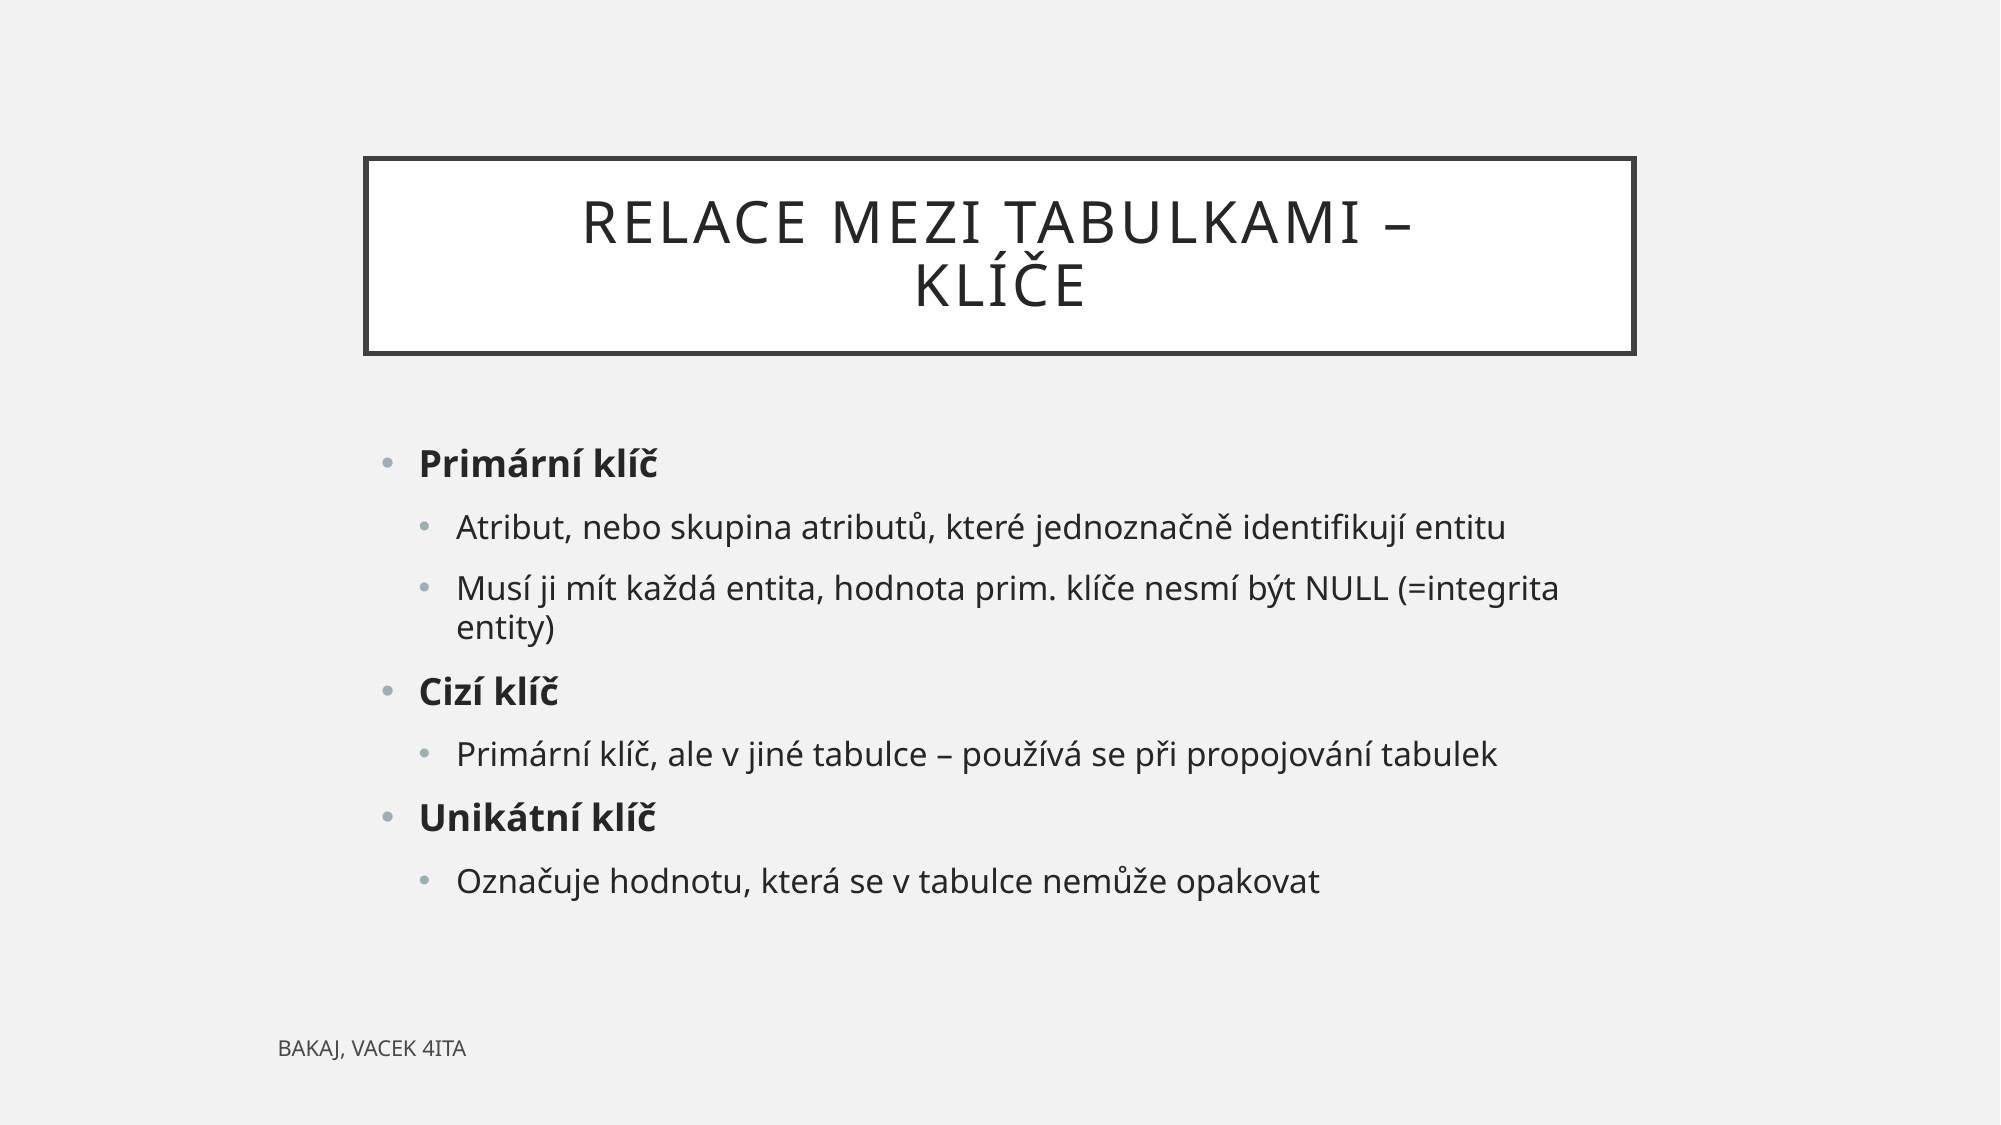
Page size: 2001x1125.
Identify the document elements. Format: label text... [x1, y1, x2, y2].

title Relace mezi tabulkami – klíče [363, 156, 1637, 356]
footer BAKAJ, VACEK 4ITA [262, 1023, 1231, 1076]
list Primární klíč Atribut, nebo skupina atributů, které jednoznačně identifikují entitu Musí ji mít každá entita, hodnota prim. klíče nesmí být NULL (=integrita entity) Cizí klíč Primární klíč, ale v jiné tabulce – používá se při propojování tabulek Unikátní klíč Označuje hodnotu, která se v tabulce nemůže opakovat [366, 432, 1634, 942]
